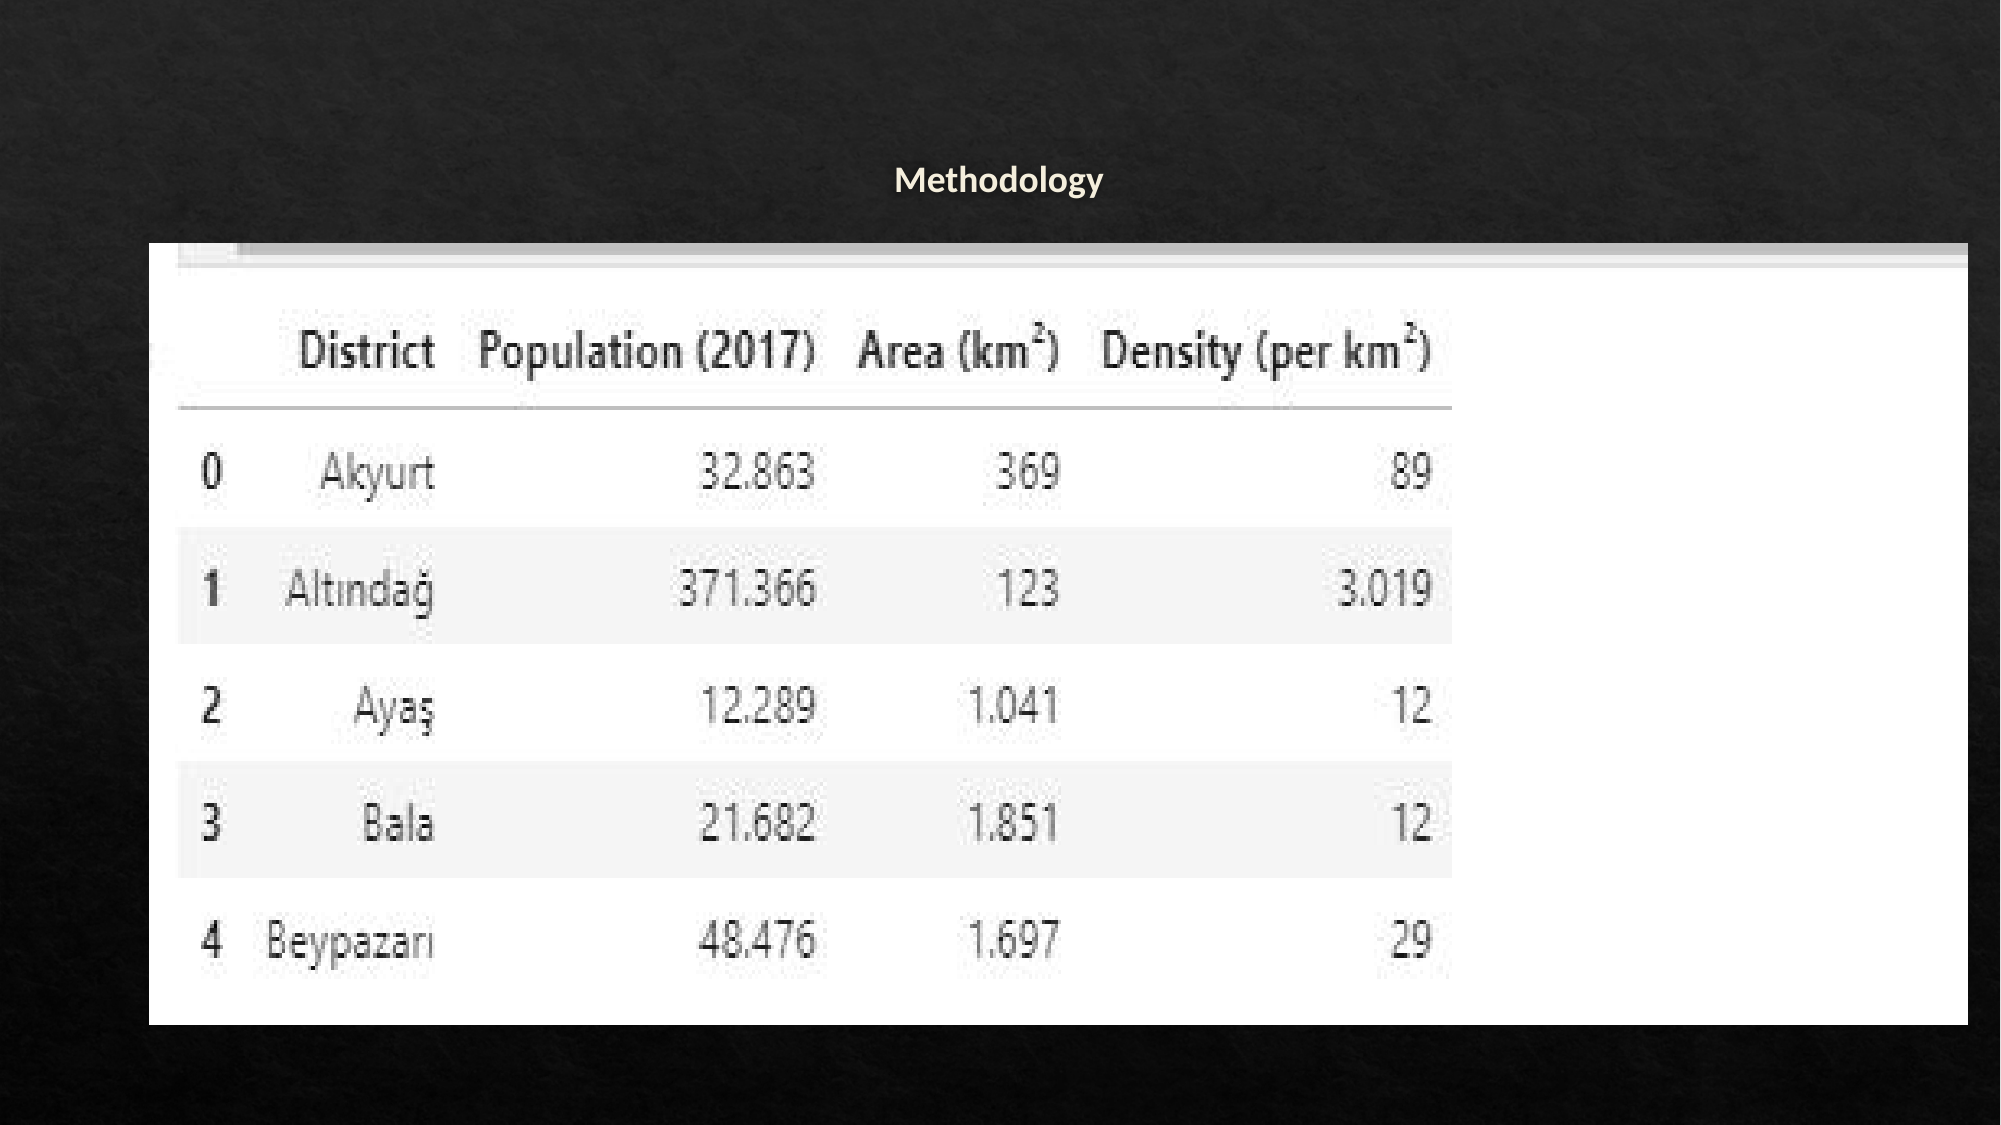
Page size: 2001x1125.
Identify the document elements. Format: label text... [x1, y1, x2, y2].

title Methodology [149, 99, 1849, 237]
picture [149, 242, 1968, 1026]
